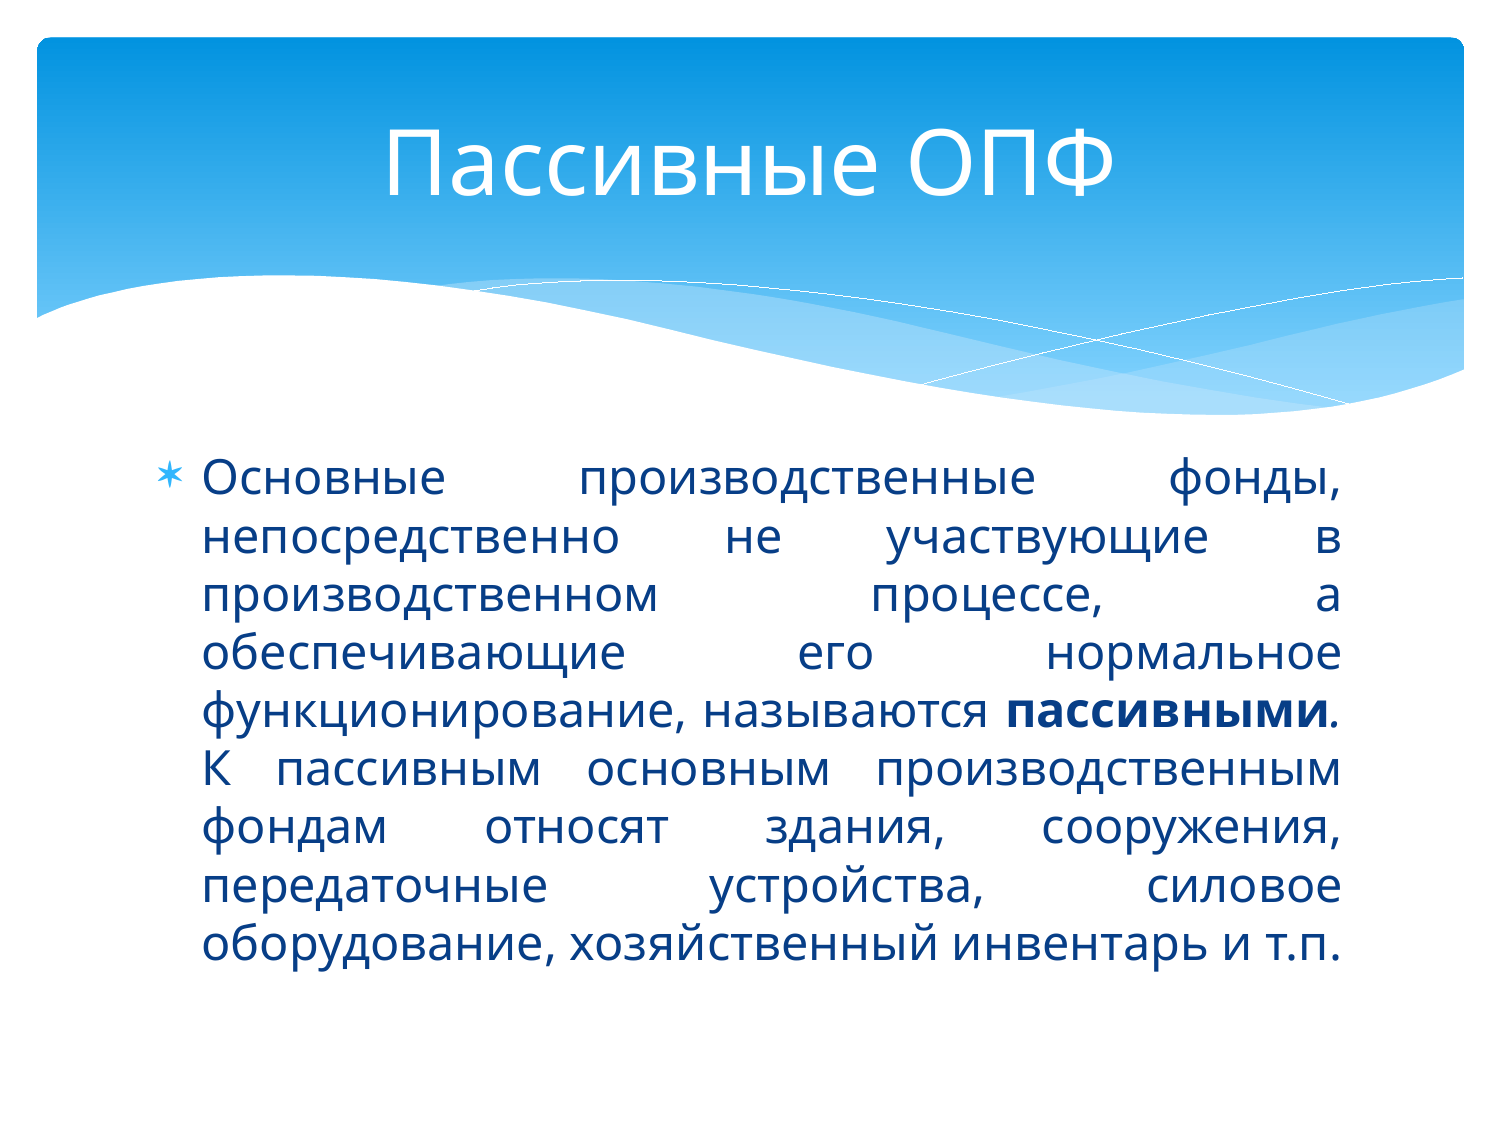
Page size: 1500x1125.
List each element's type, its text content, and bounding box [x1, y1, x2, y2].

list Основные производственные фонды, непосредственно не участвующие в производственном процессе, а обеспечивающие его нормальное функционирование, называются пассивными. К пассивным основным производственным фондам относят здания, сооружения, передаточные устройства, силовое оборудование, хозяйственный инвентарь и т.п. [143, 438, 1359, 1005]
title Пассивные ОПФ [75, 55, 1425, 261]
